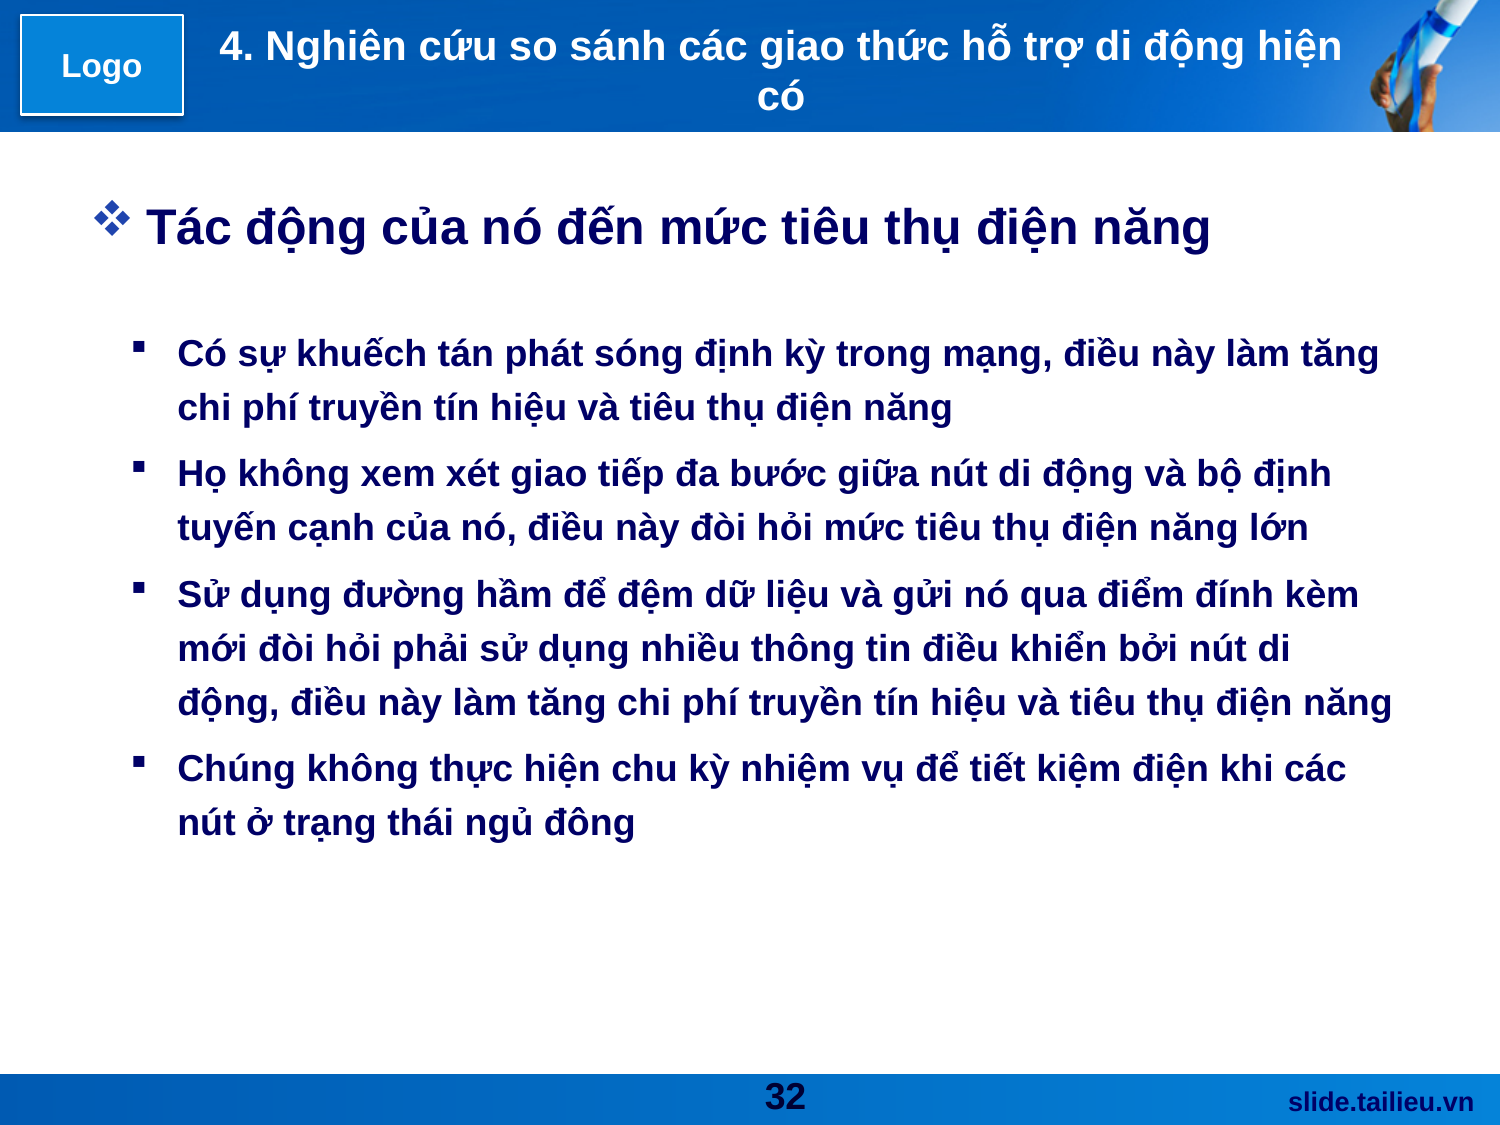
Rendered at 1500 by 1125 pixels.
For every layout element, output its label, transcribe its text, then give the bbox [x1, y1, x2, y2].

text_box 32 [749, 1064, 825, 1125]
text_box Tác động của nó đến mức tiêu thụ điện năng [74, 187, 1275, 263]
picture [0, 0, 1500, 132]
text_box Có sự khuếch tán phát sóng định kỳ trong mạng, điều này làm tăng chi phí truyền tín hiệu và tiêu thụ điện năng Họ không xem xét giao tiếp đa bước giữa nút di động và bộ định tuyến cạnh của nó, điều này đòi hỏi mức tiêu thụ điện năng lớn Sử dụng đường hầm để đệm dữ liệu và gửi nó qua điểm đính kèm mới đòi hỏi phải sử dụng nhiều thông tin điều khiển bởi nút di động, điều này làm tăng chi phí truyền tín hiệu và tiêu thụ điện năng Chúng không thực hiện chu kỳ nhiệm vụ để tiết kiệm điện khi các nút ở trạng thái ngủ đông [49, 312, 1413, 851]
title 4. Nghiên cứu so sánh các giao thức hỗ trợ di động hiện có [174, 22, 1388, 115]
